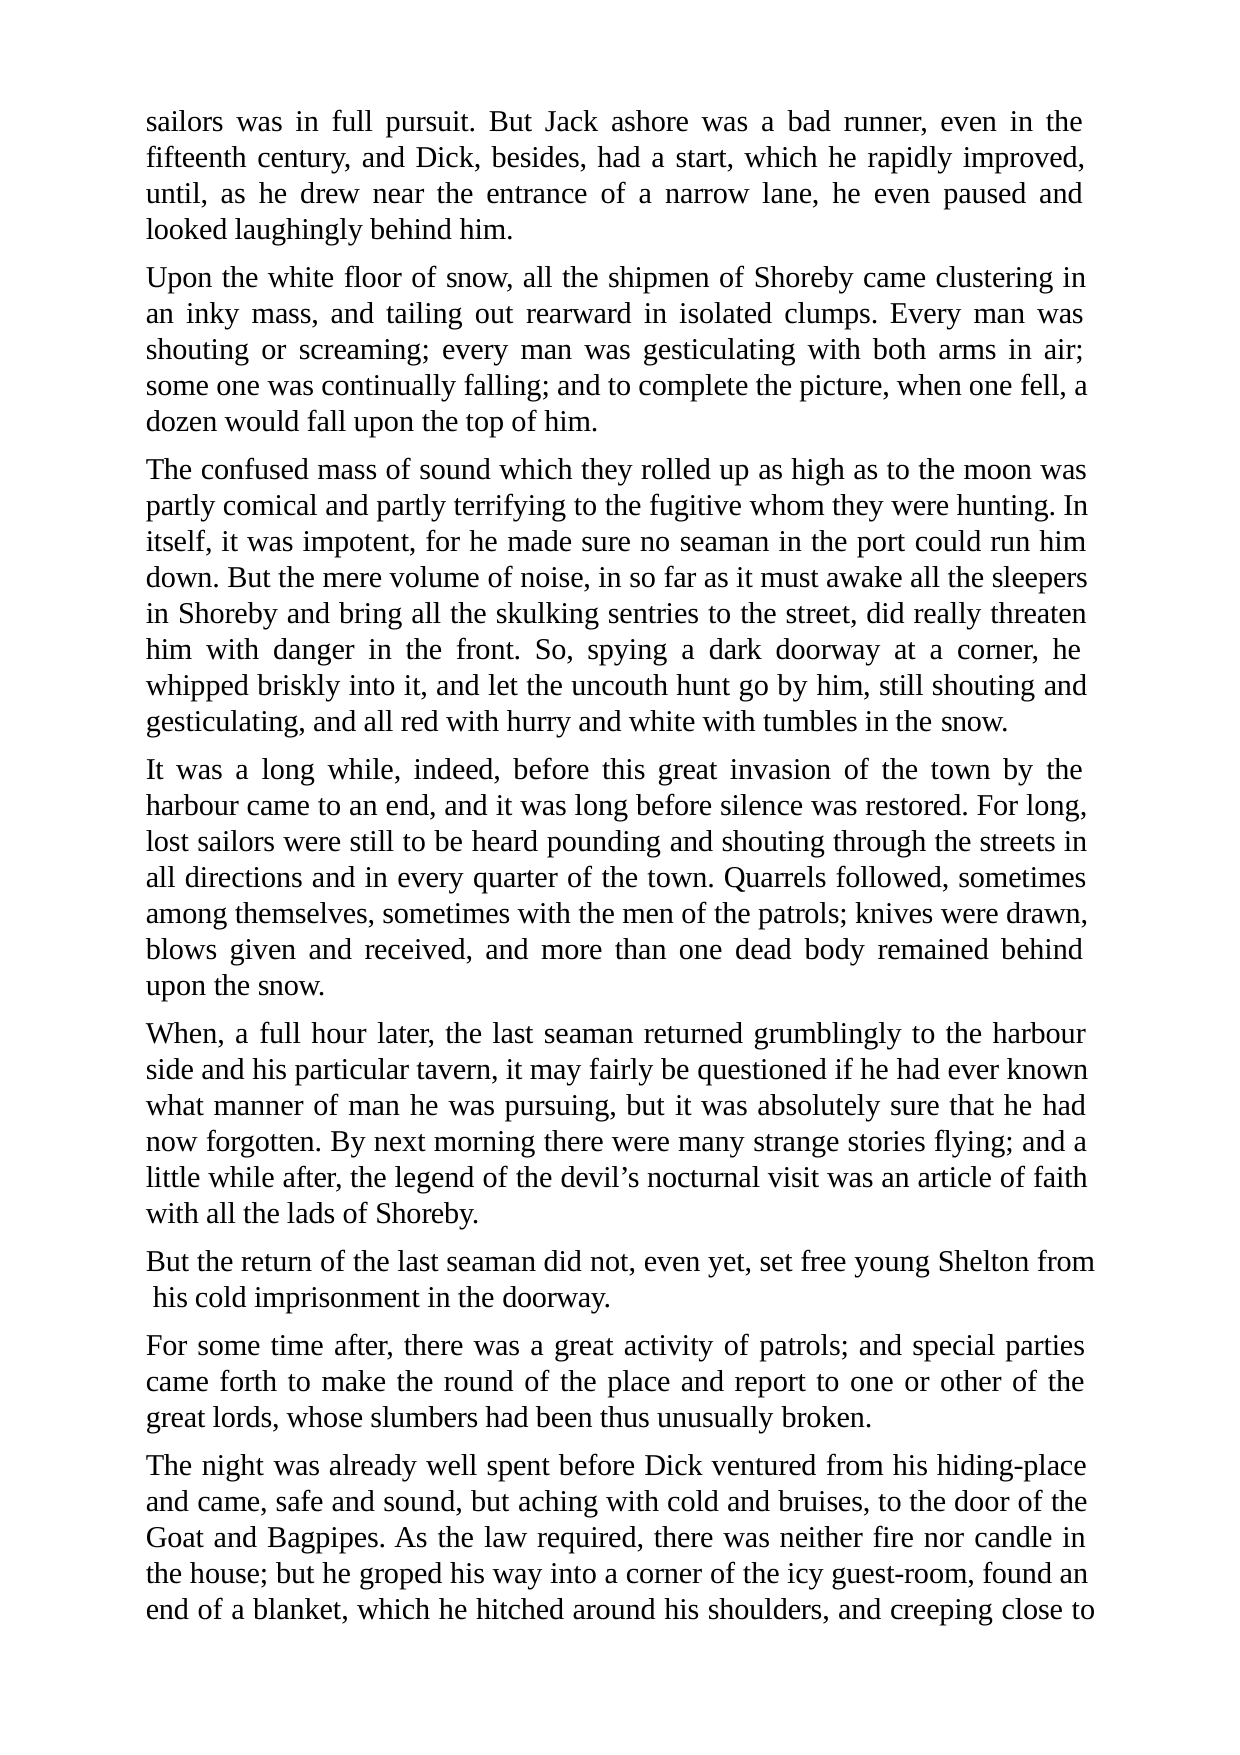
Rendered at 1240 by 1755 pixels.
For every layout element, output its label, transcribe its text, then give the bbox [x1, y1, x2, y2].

text_box sailors was in full pursuit. But Jack ashore was a bad runner, even in the fifteenth century, and Dick, besides, had a start, which he rapidly improved, until, as he drew near the entrance of a narrow lane, he even paused and looked laughingly behind him. Upon the white floor of snow, all the shipmen of Shoreby came clustering in an inky mass, and tailing out rearward in isolated clumps. Every man was shouting or screaming; every man was gesticulating with both arms in air; some one was continually falling; and to complete the picture, when one fell, a dozen would fall upon the top of him. The confused mass of sound which they rolled up as high as to the moon was partly comical and partly terrifying to the fugitive whom they were hunting. In itself, it was impotent, for he made sure no seaman in the port could run him down. But the mere volume of noise, in so far as it must awake all the sleepers in Shoreby and bring all the skulking sentries to the street, did really threaten him with danger in the front. So, spying a dark doorway at a corner, he whipped briskly into it, and let the uncouth hunt go by him, still shouting and gesticulating, and all red with hurry and white with tumbles in the snow. It was a long while, indeed, before this great invasion of the town by the harbour came to an end, and it was long before silence was restored. For long, lost sailors were still to be heard pounding and shouting through the streets in all directions and in every quarter of the town. Quarrels followed, sometimes among themselves, sometimes with the men of the patrols; knives were drawn, blows given and received, and more than one dead body remained behind upon the snow. When, a full hour later, the last seaman returned grumblingly to the harbour side and his particular tavern, it may fairly be questioned if he had ever known what manner of man he was pursuing, but it was absolutely sure that he had now forgotten. By next morning there were many strange stories flying; and a little while after, the legend of the devil’s nocturnal visit was an article of faith with all the lads of Shoreby. But the return of the last seaman did not, even yet, set free young Shelton from his cold imprisonment in the doorway. For some time after, there was a great activity of patrols; and special parties came forth to make the round of the place and report to one or other of the great lords, whose slumbers had been thus unusually broken. The night was already well spent before Dick ventured from his hiding-place and came, safe and sound, but aching with cold and bruises, to the door of the Goat and Bagpipes. As the law required, there was neither fire nor candle in the house; but he groped his way into a corner of the icy guest-room, found an end of a blanket, which he hitched around his shoulders, and creeping close to [143, 98, 1097, 1626]
